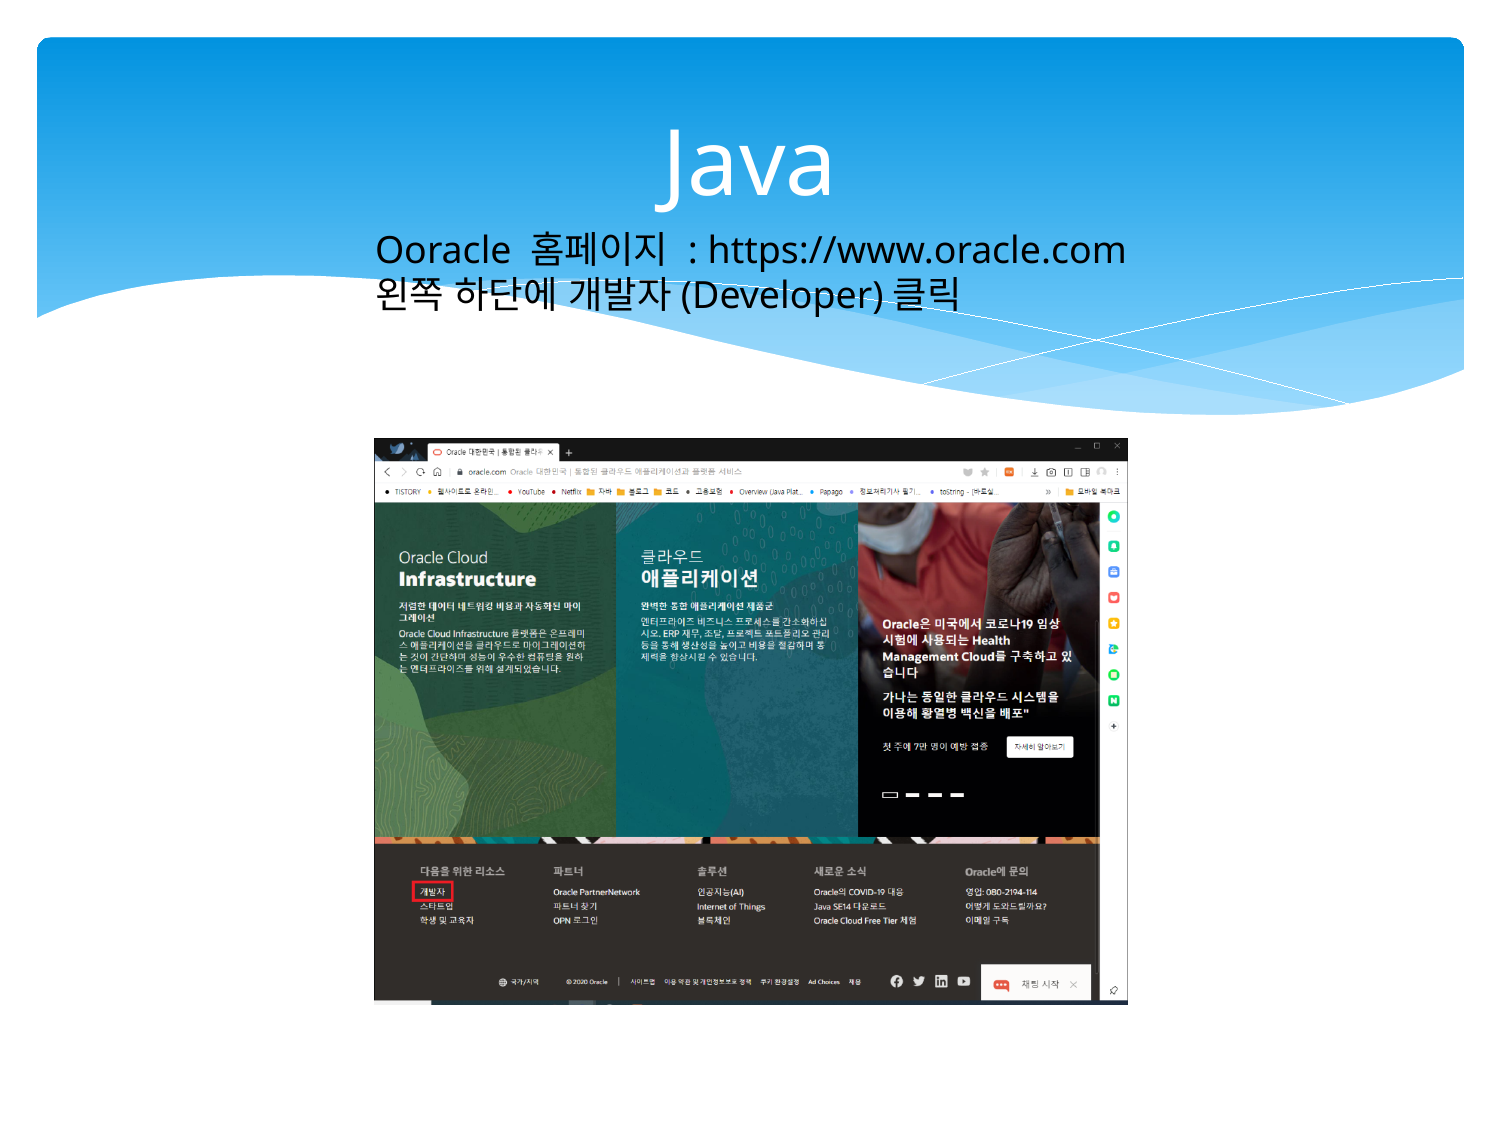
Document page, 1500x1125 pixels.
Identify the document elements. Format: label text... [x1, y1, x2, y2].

title Java [75, 55, 1425, 261]
text_box Ooracle 홈페이지 : https://www.oracle.com 왼쪽 하단에 개발자(Developer)클릭 [360, 219, 1152, 324]
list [373, 438, 1128, 1006]
